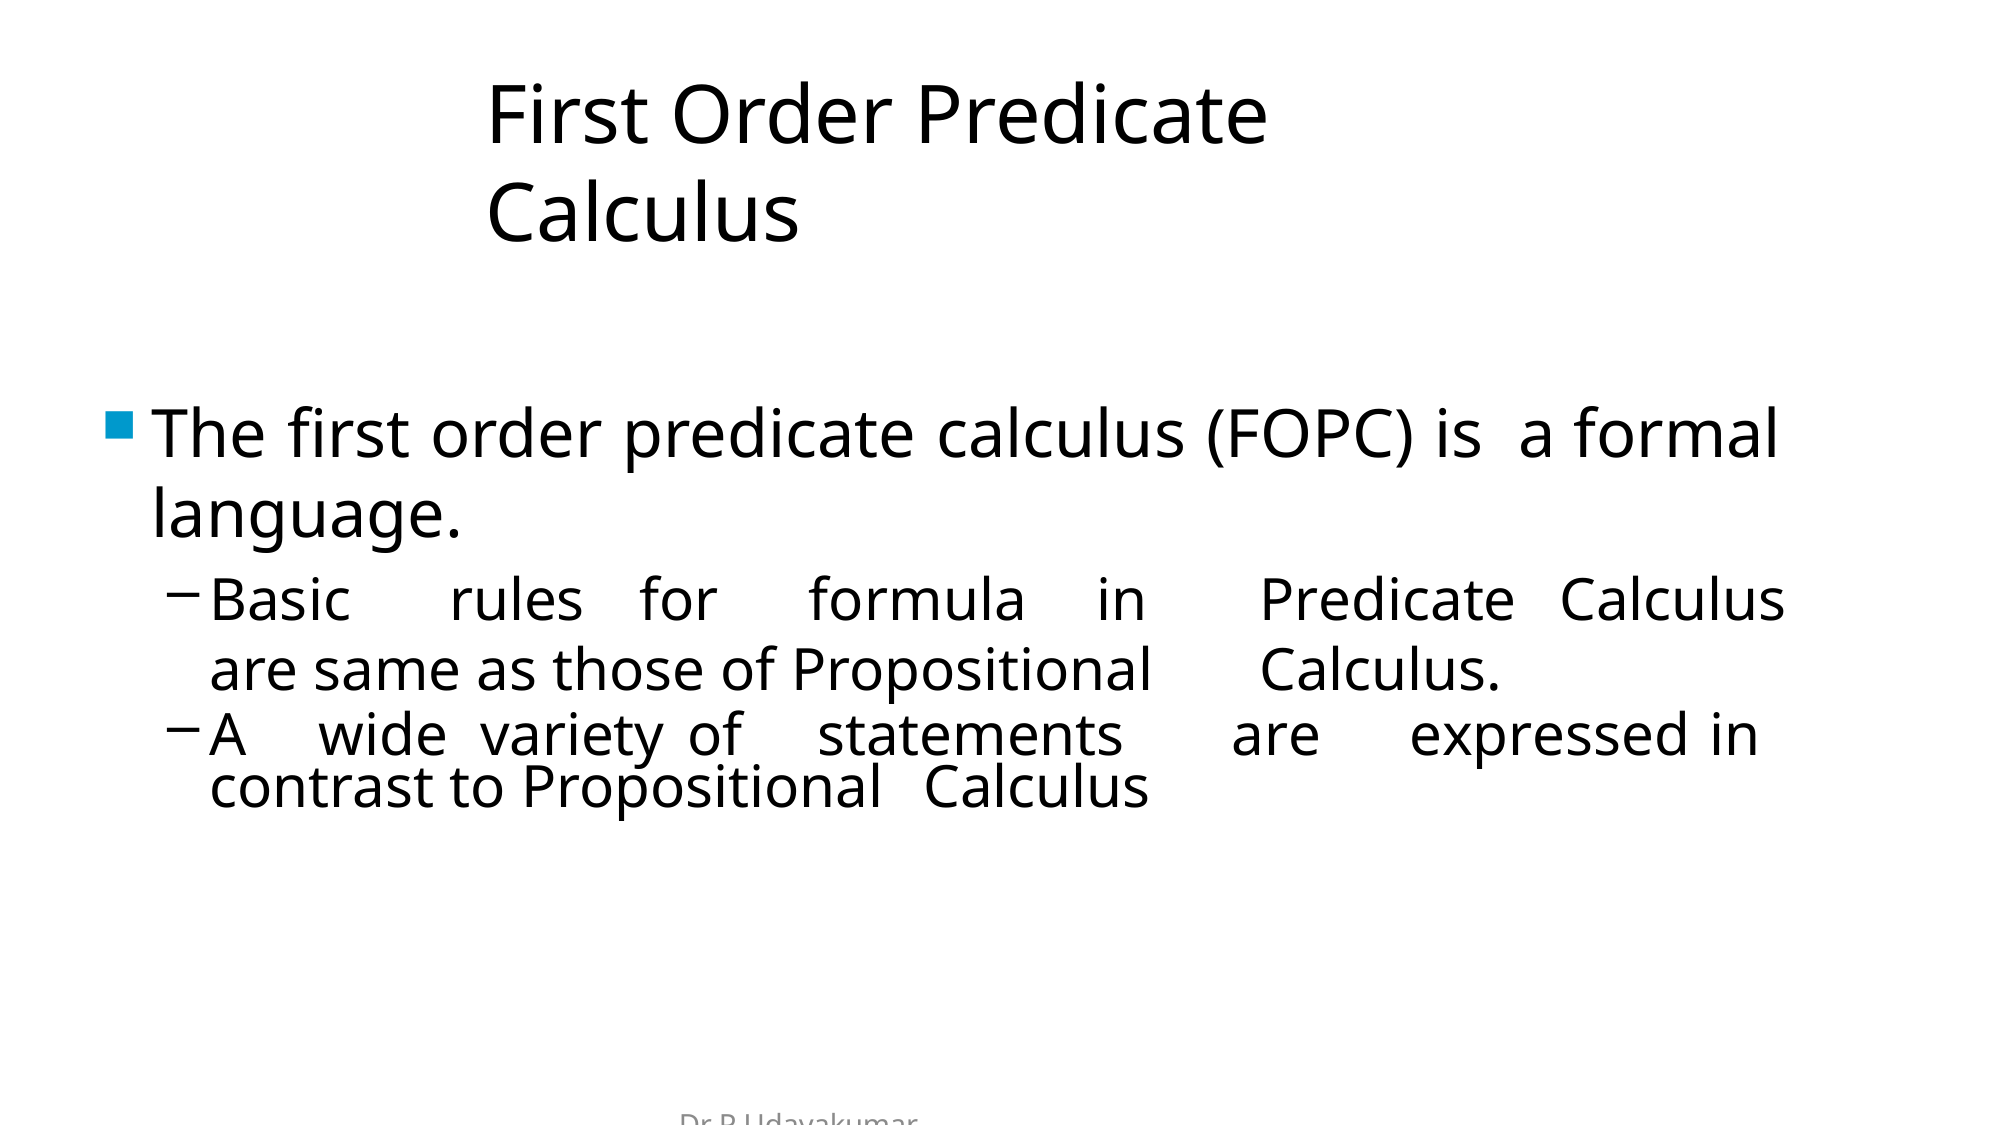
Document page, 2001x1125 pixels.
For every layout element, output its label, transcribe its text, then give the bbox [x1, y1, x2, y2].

text_box The first order predicate calculus (FOPC) is a formal language. Basic rules for formula in Predicate Calculus are same as those of Propositional Calculus. A wide variety of statements are expressed in contrast to Propositional Calculus [99, 389, 1850, 820]
title First Order Predicate Calculus [483, 61, 1559, 258]
footer Dr P Udayakumar [676, 820, 1123, 1125]
